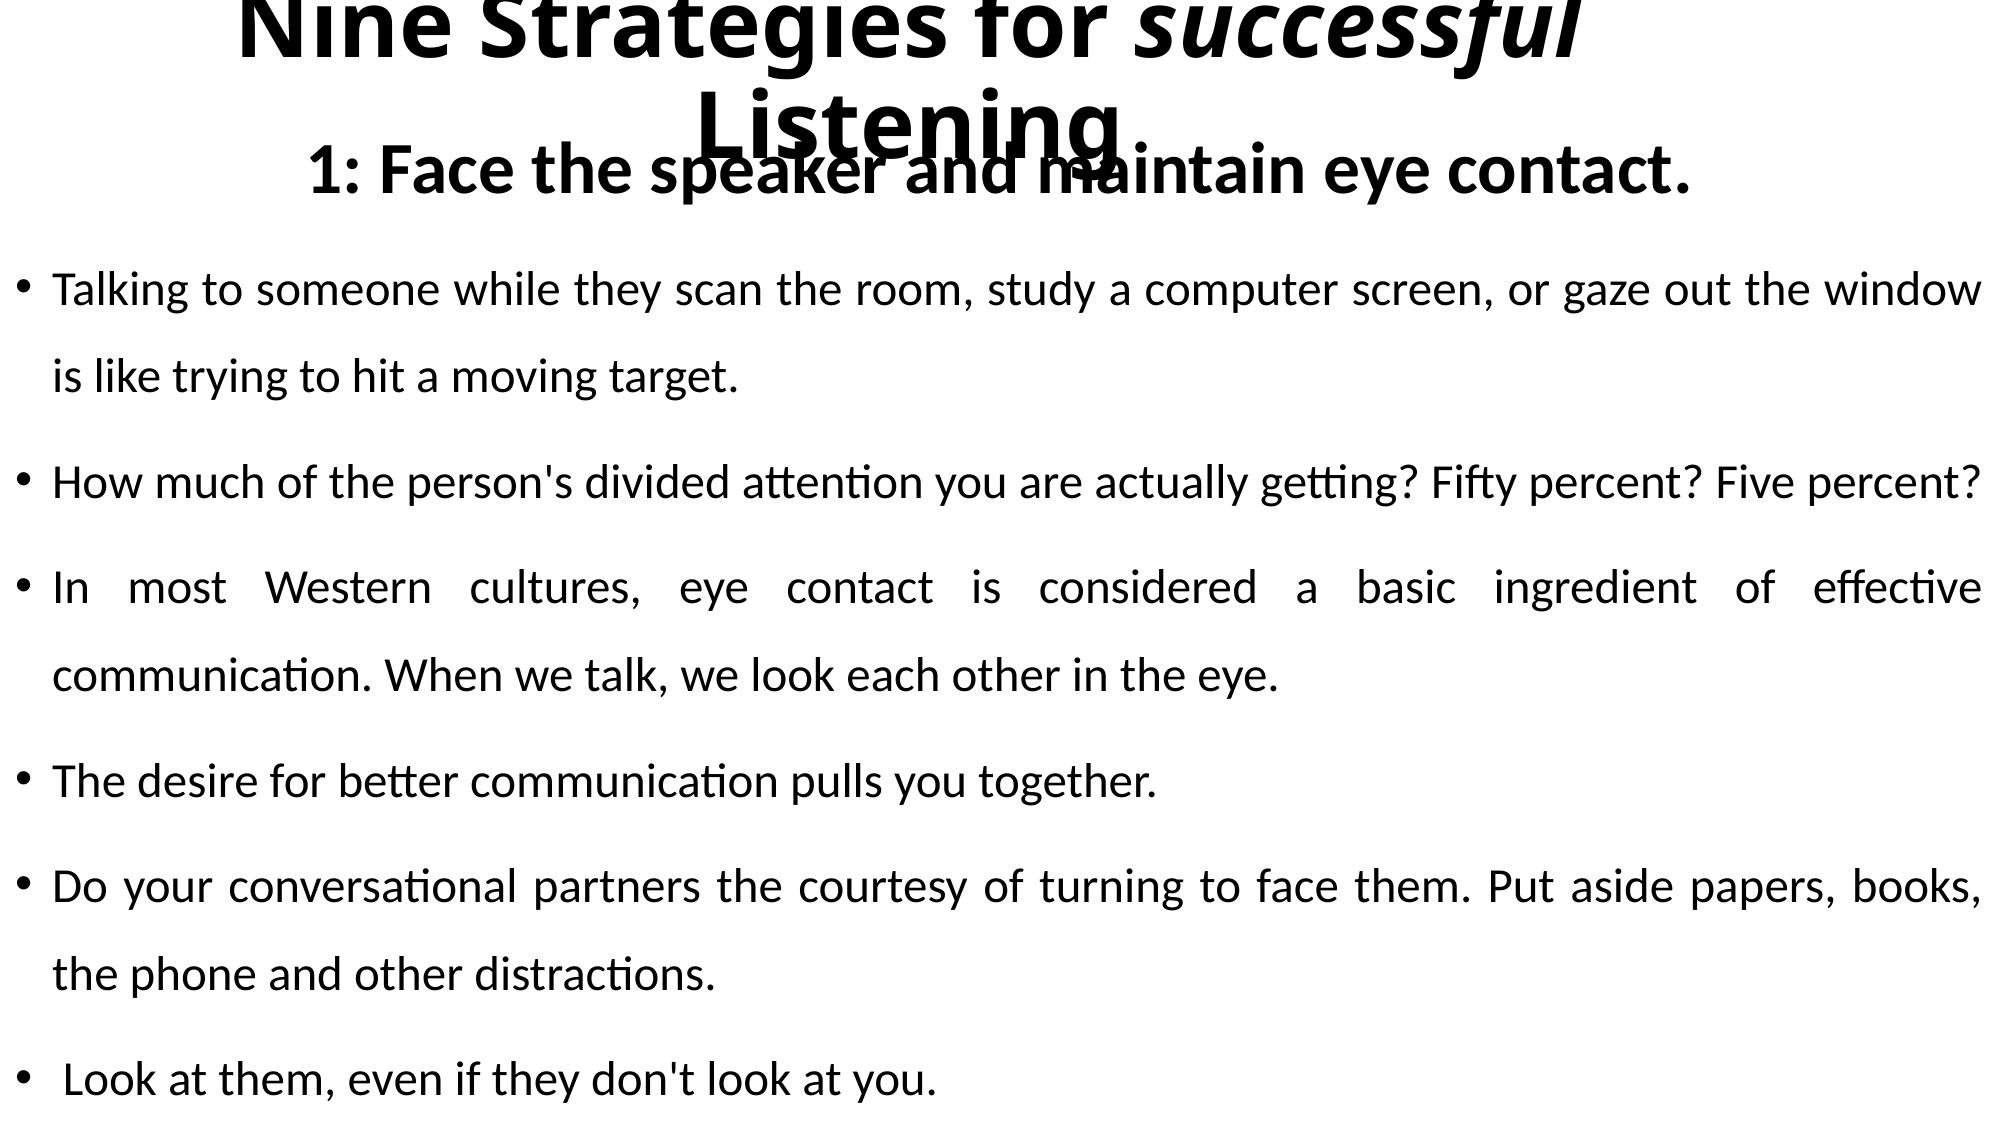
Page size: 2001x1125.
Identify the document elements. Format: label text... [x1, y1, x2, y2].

list 1: Face the speaker and maintain eye contact. Talking to someone while they scan the room, study a computer screen, or gaze out the window is like trying to hit a moving target. How much of the person's divided attention you are actually getting? Fifty percent? Five percent? In most Western cultures, eye contact is considered a basic ingredient of effective communication. When we talk, we look each other in the eye. The desire for better communication pulls you together. Do your conversational partners the courtesy of turning to face them. Put aside papers, books, the phone and other distractions. Look at them, even if they don't look at you. [0, 122, 2000, 1125]
title Nine Strategies for successful Listening [46, 0, 1772, 122]
